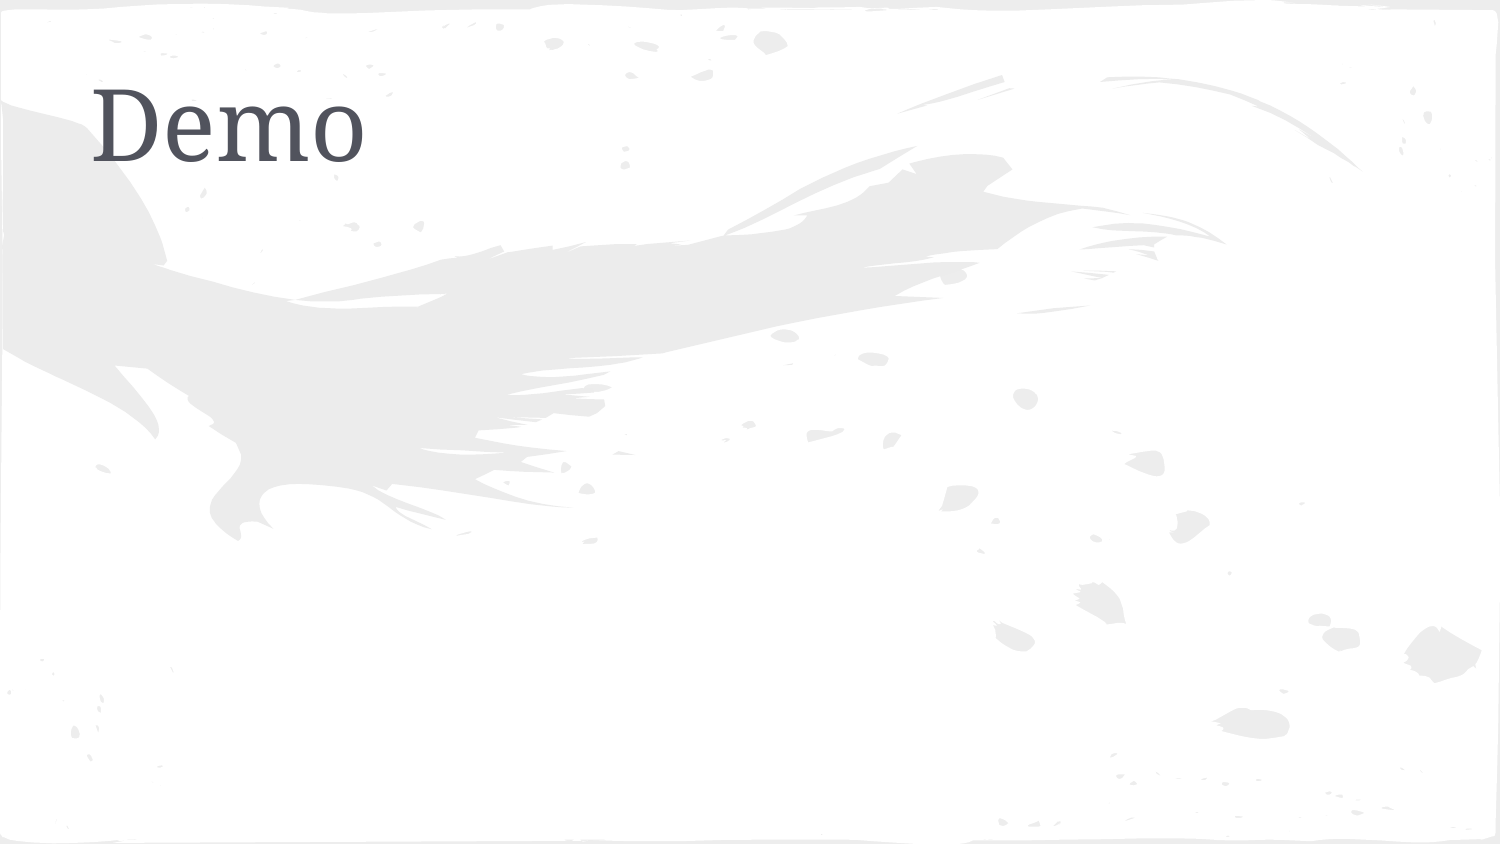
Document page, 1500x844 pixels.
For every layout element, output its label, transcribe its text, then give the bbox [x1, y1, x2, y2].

title Demo [75, 25, 1425, 197]
